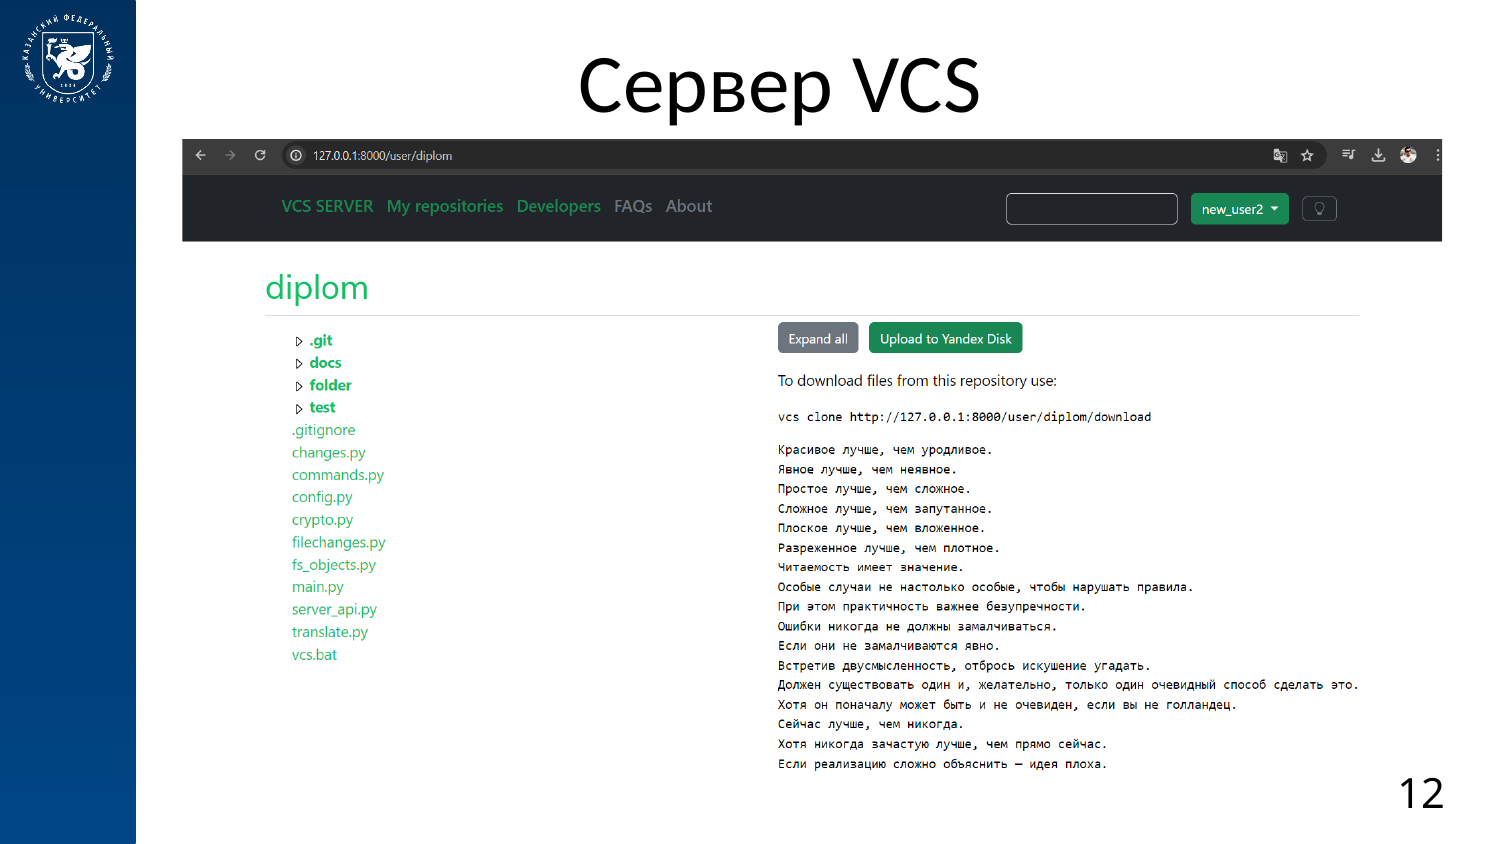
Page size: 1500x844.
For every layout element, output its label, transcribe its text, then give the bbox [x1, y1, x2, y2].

text_box 12 [1357, 759, 1485, 831]
title Сервер VCS [158, 14, 1403, 140]
picture [182, 138, 1443, 776]
picture [22, 14, 114, 104]
text_box [0, 0, 138, 844]
